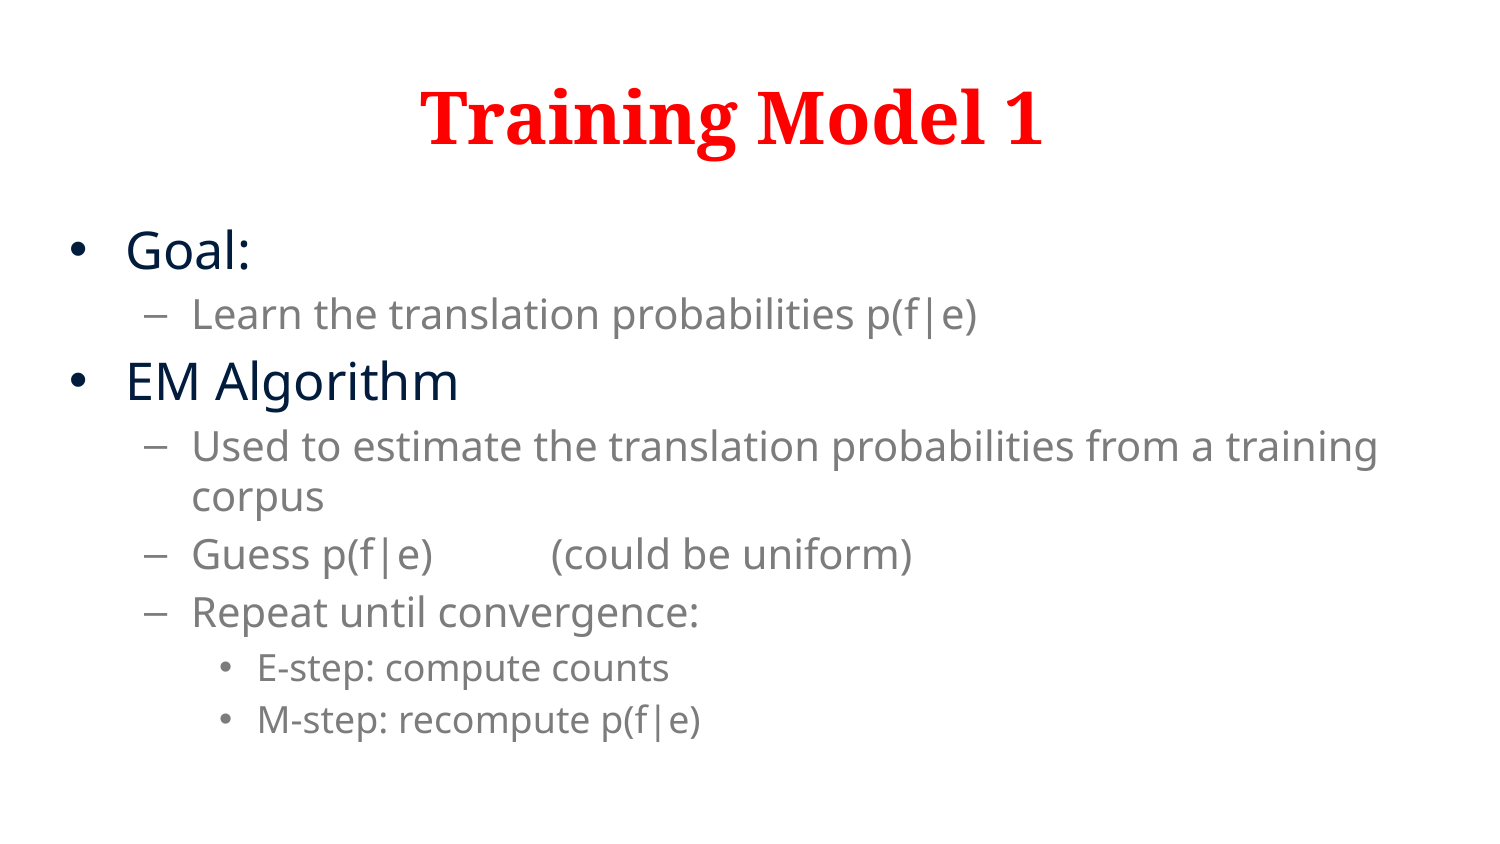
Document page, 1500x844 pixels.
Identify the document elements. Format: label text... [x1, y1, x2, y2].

list Goal: Learn the translation probabilities p(f|e) EM Algorithm Used to estimate the translation probabilities from a training corpus Guess p(f|e) (could be uniform) Repeat until convergence: E-step: compute counts M-step: recompute p(f|e) [54, 209, 1452, 816]
title Training Model 1 [41, 64, 1425, 180]
